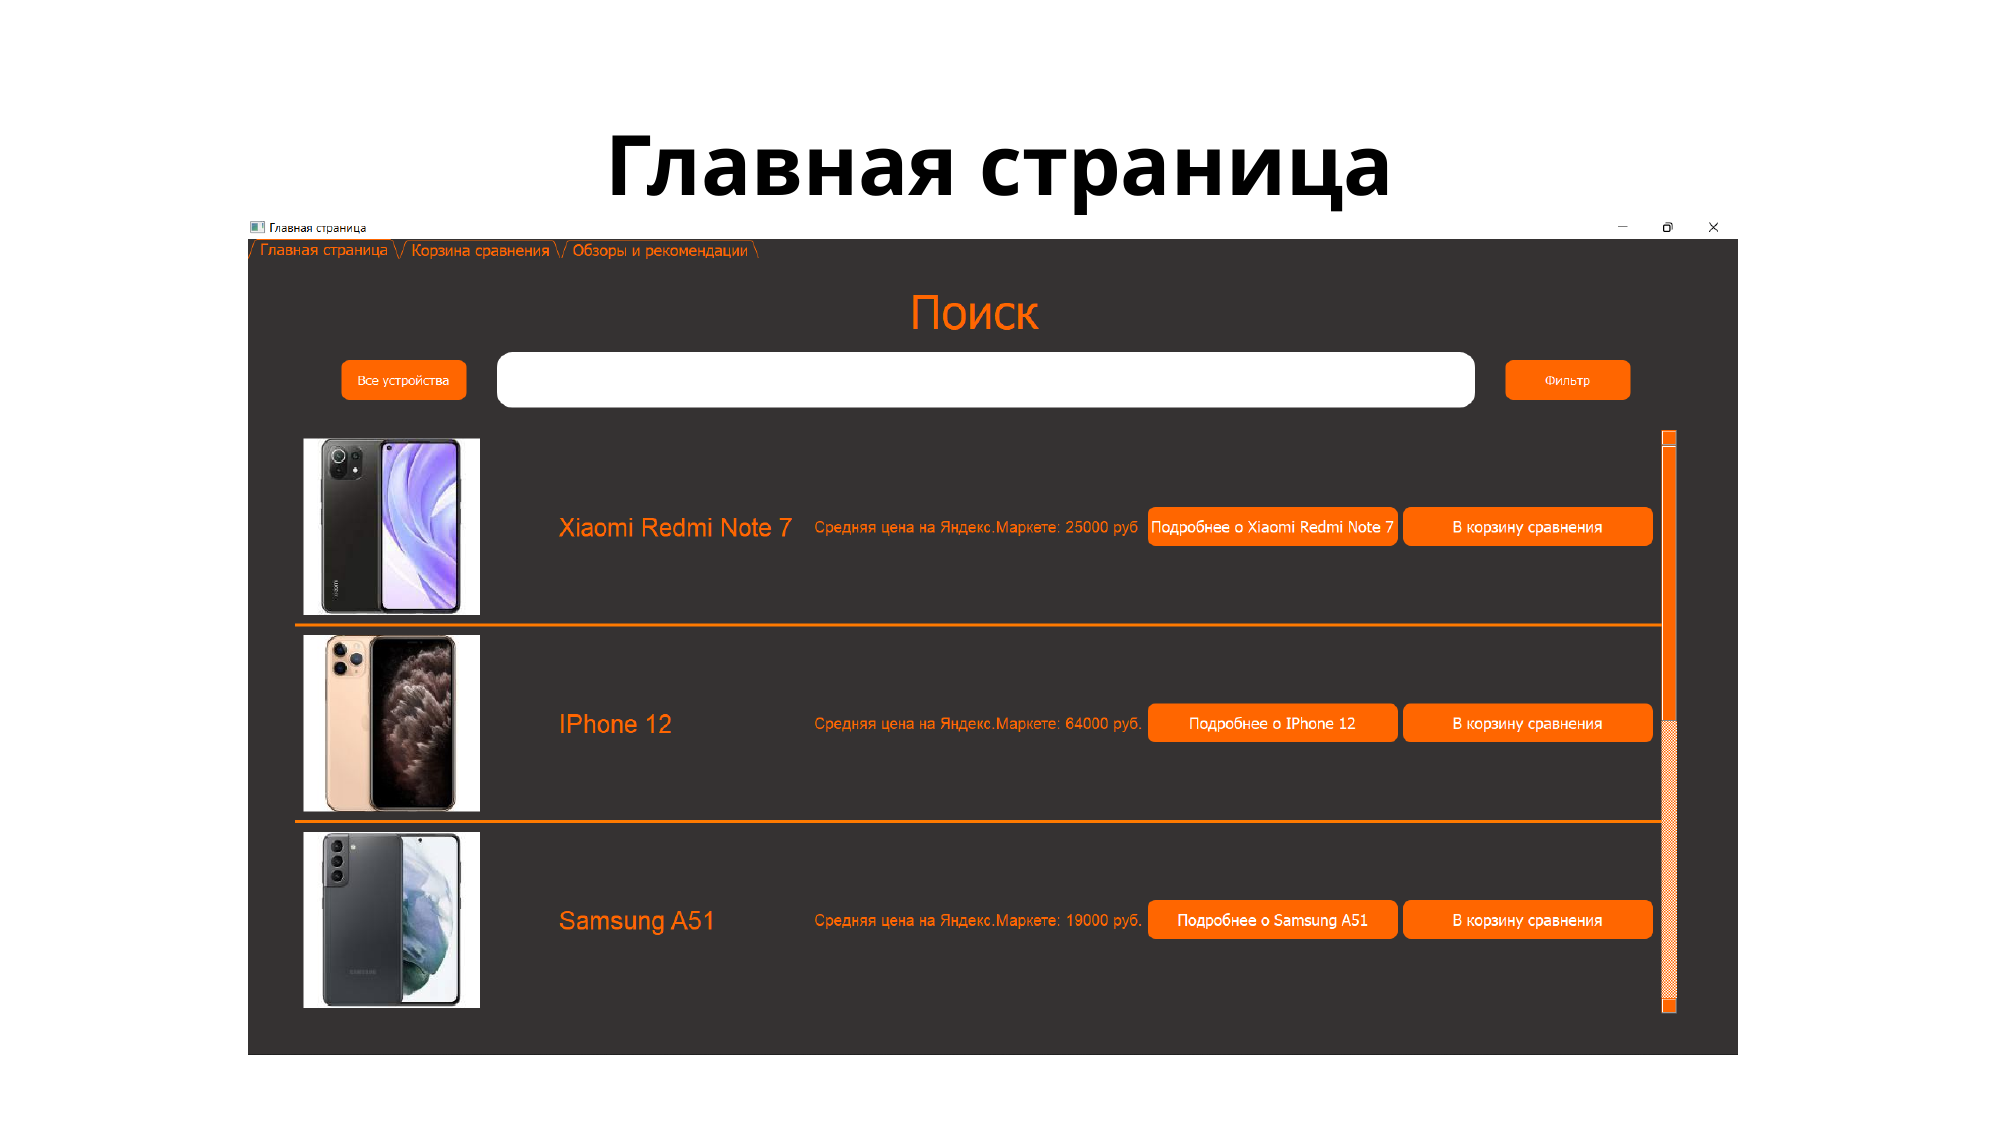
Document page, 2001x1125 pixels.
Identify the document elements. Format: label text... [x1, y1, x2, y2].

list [248, 216, 1738, 1055]
title Главная страница [137, 59, 1863, 278]
